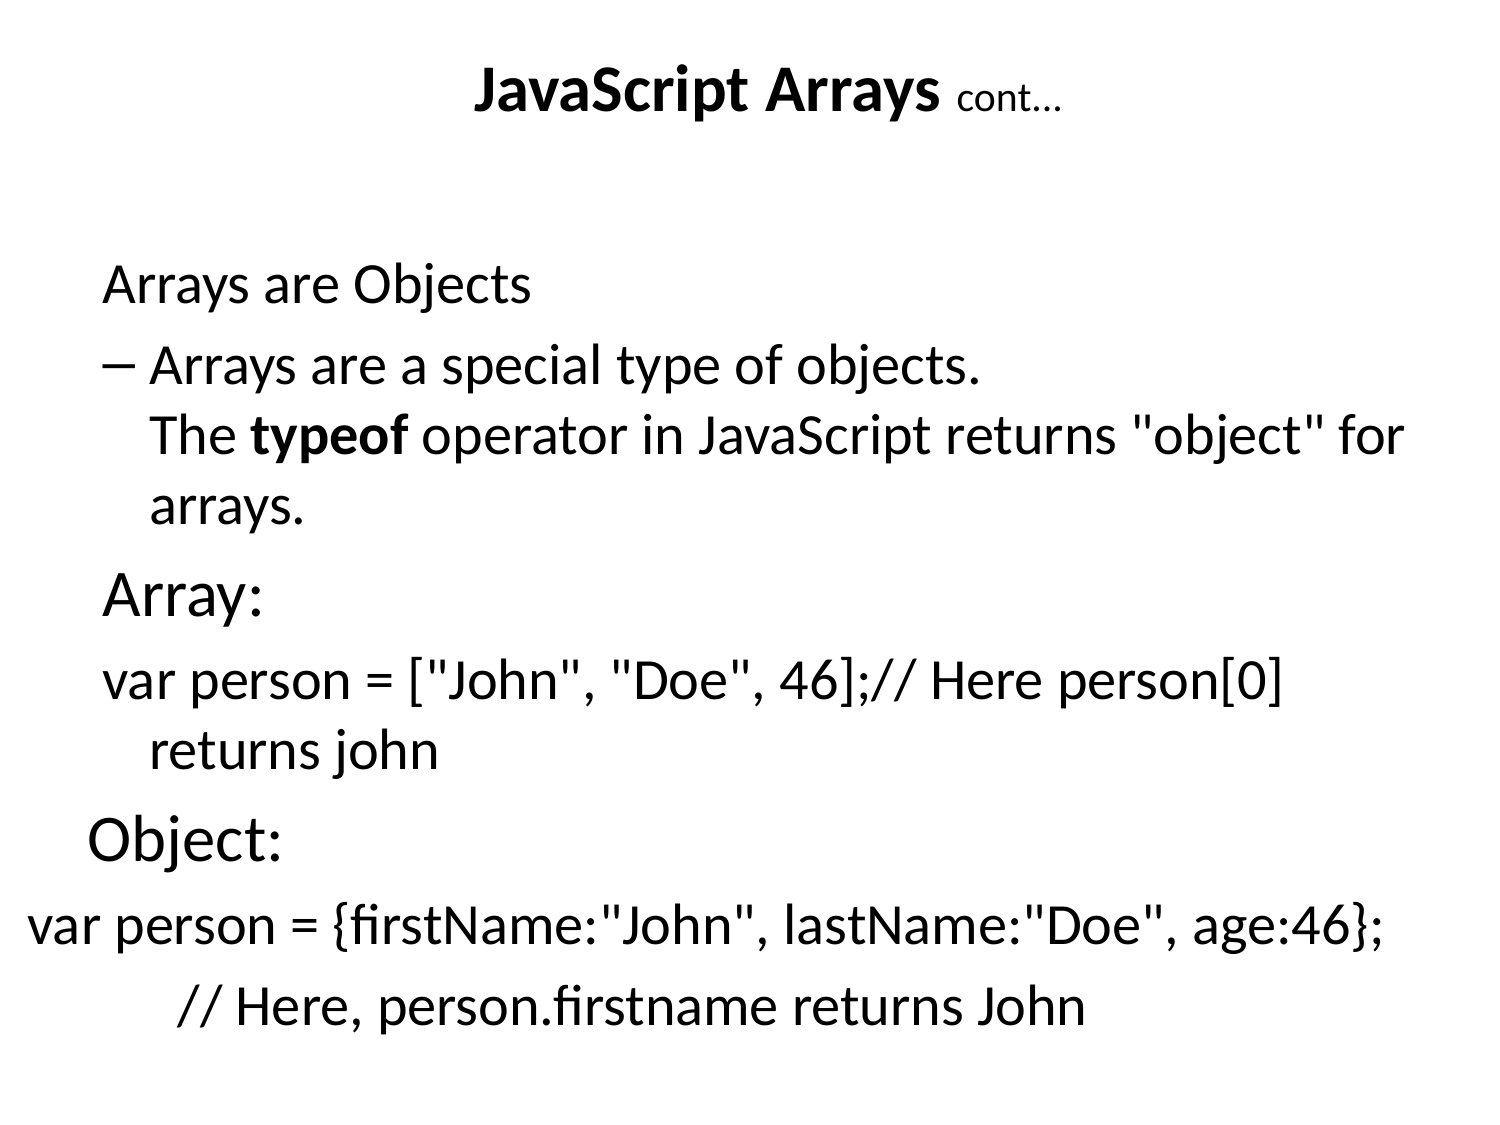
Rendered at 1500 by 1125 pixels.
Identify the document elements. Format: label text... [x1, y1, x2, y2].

list Arrays are Objects Arrays are a special type of objects. The typeof operator in JavaScript returns "object" for arrays. Array: var person = ["John", "Doe", 46];// Here person[0] returns john Object: var person = {firstName:"John", lastName:"Doe", age:46}; // Here, person.firstname returns John [12, 237, 1475, 1100]
text_box JavaScript Arrays cont... [137, 37, 1400, 178]
